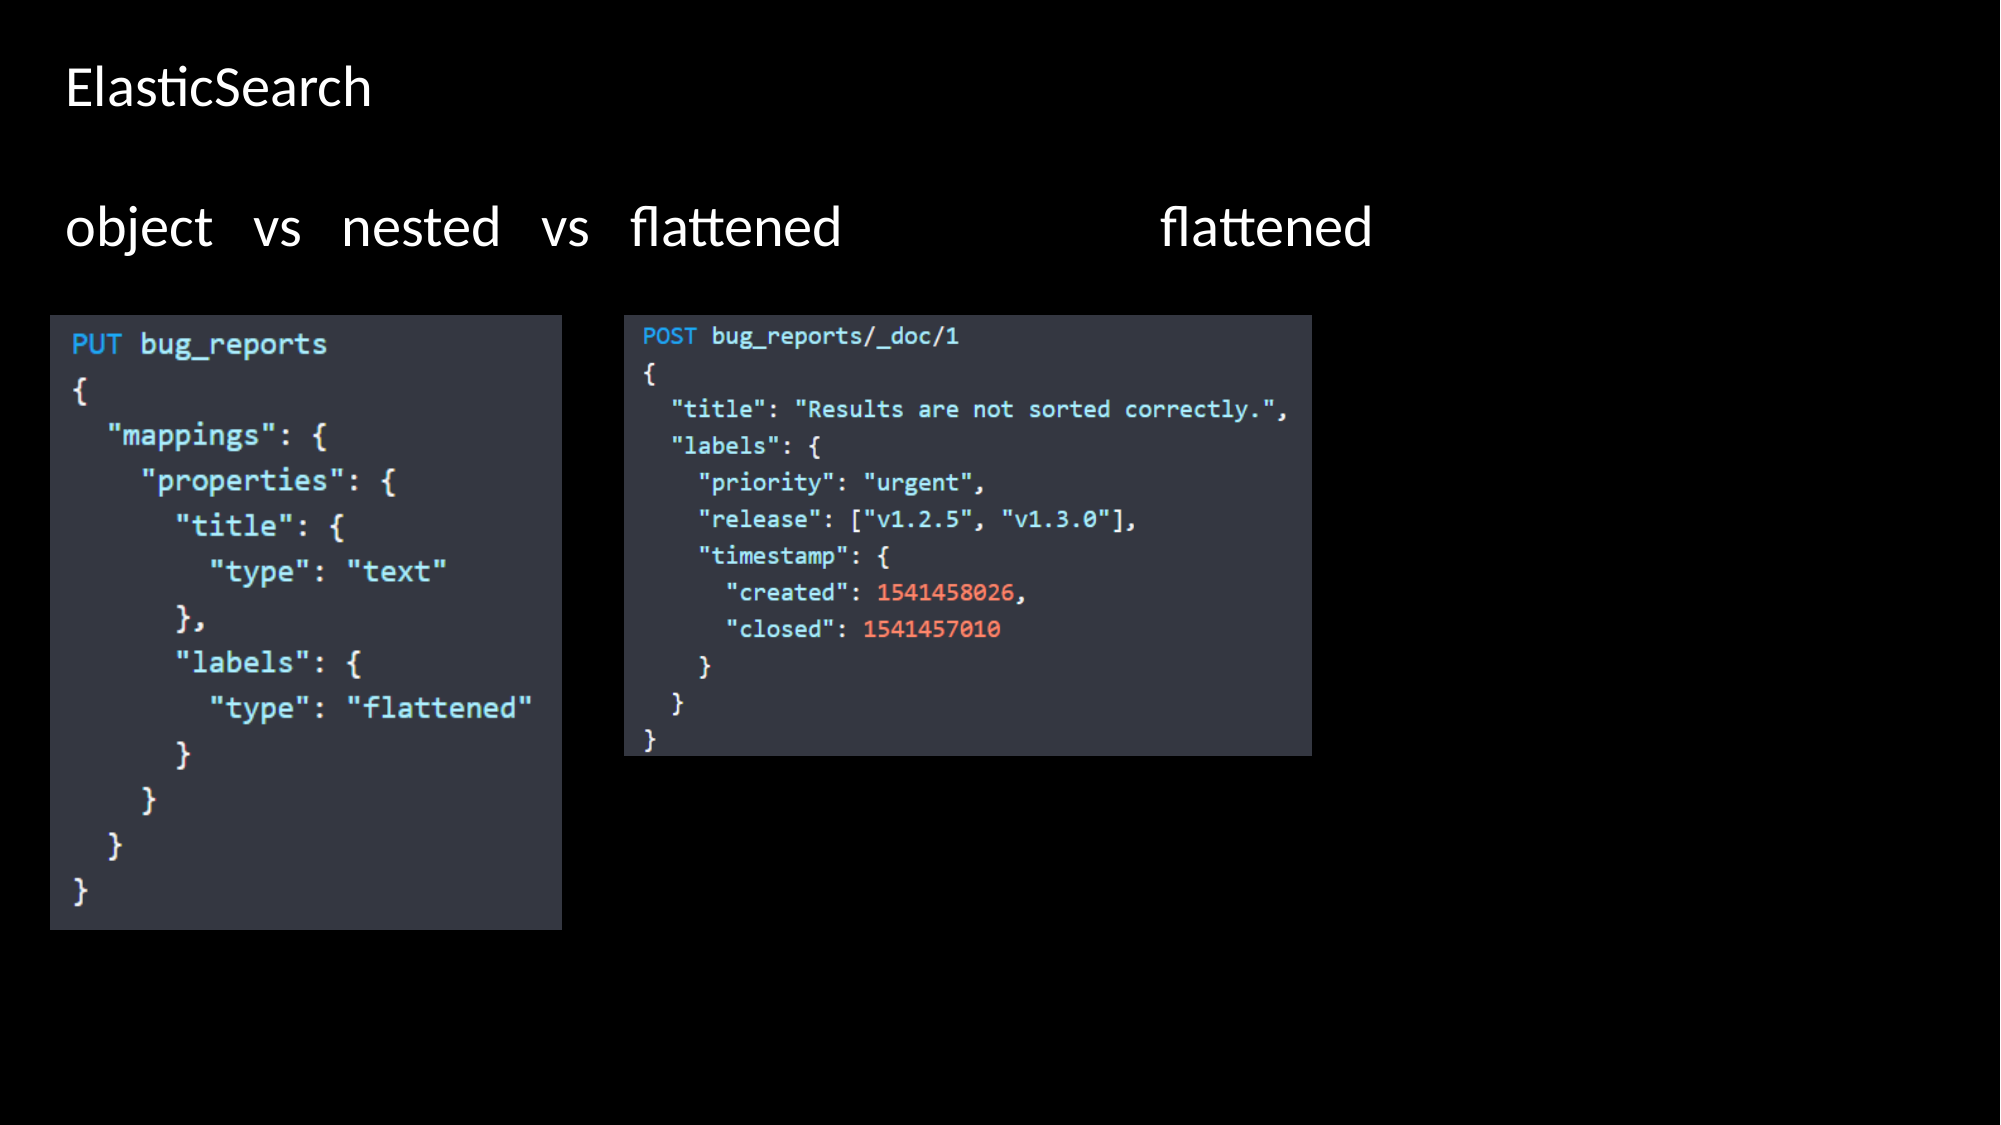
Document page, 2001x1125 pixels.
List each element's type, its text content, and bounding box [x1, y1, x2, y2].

picture [50, 315, 562, 930]
picture [624, 315, 1312, 756]
text_box ElasticSearch object vs nested vs flattened flattened [50, 40, 1885, 406]
